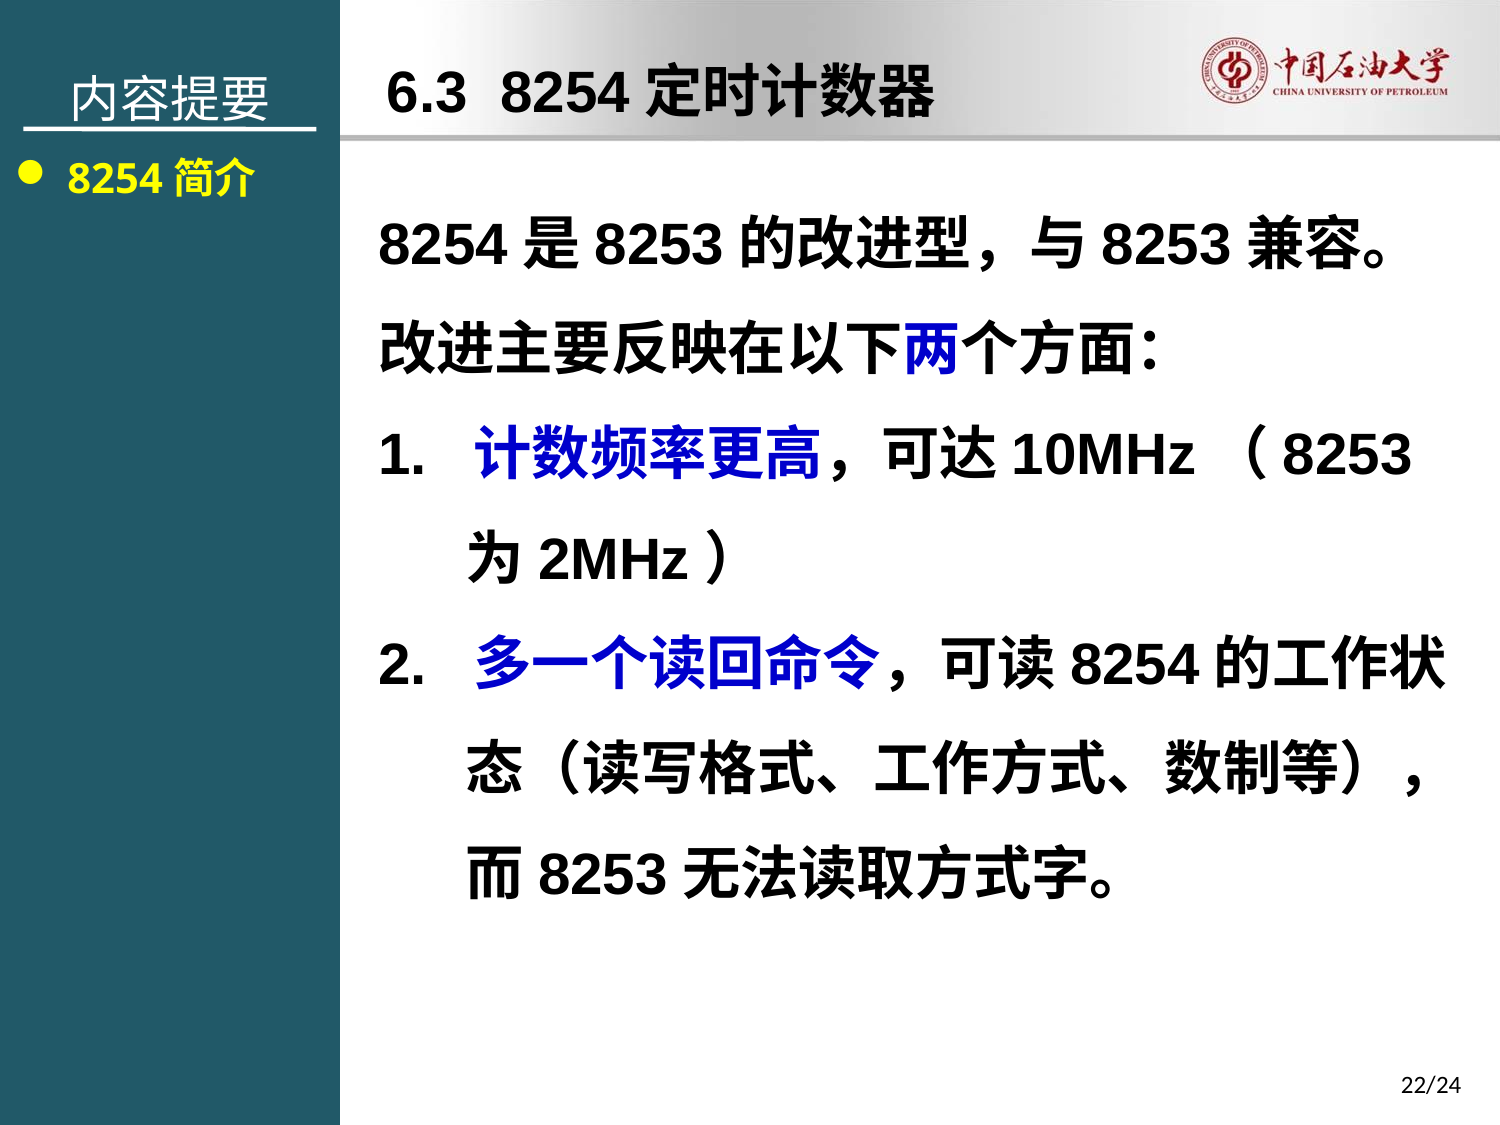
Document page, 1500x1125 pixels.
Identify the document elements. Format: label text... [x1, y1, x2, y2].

text_box 6.3 8254定时计数器 [371, 46, 951, 132]
picture [342, 0, 1500, 1125]
slide_number 22/24 [1349, 1053, 1477, 1114]
text_box 内容提要 8254简介 [0, 0, 342, 1125]
list 8254是8253的改进型，与8253兼容。 改进主要反映在以下两个方面： 1. 计数频率更高，可达10MHz（8253为2MHz） 2. 多一个读回命令，可读8254的工作状态（读写格式、工作方式、数制等），而8253无法读取方式字。 [363, 163, 1466, 1091]
